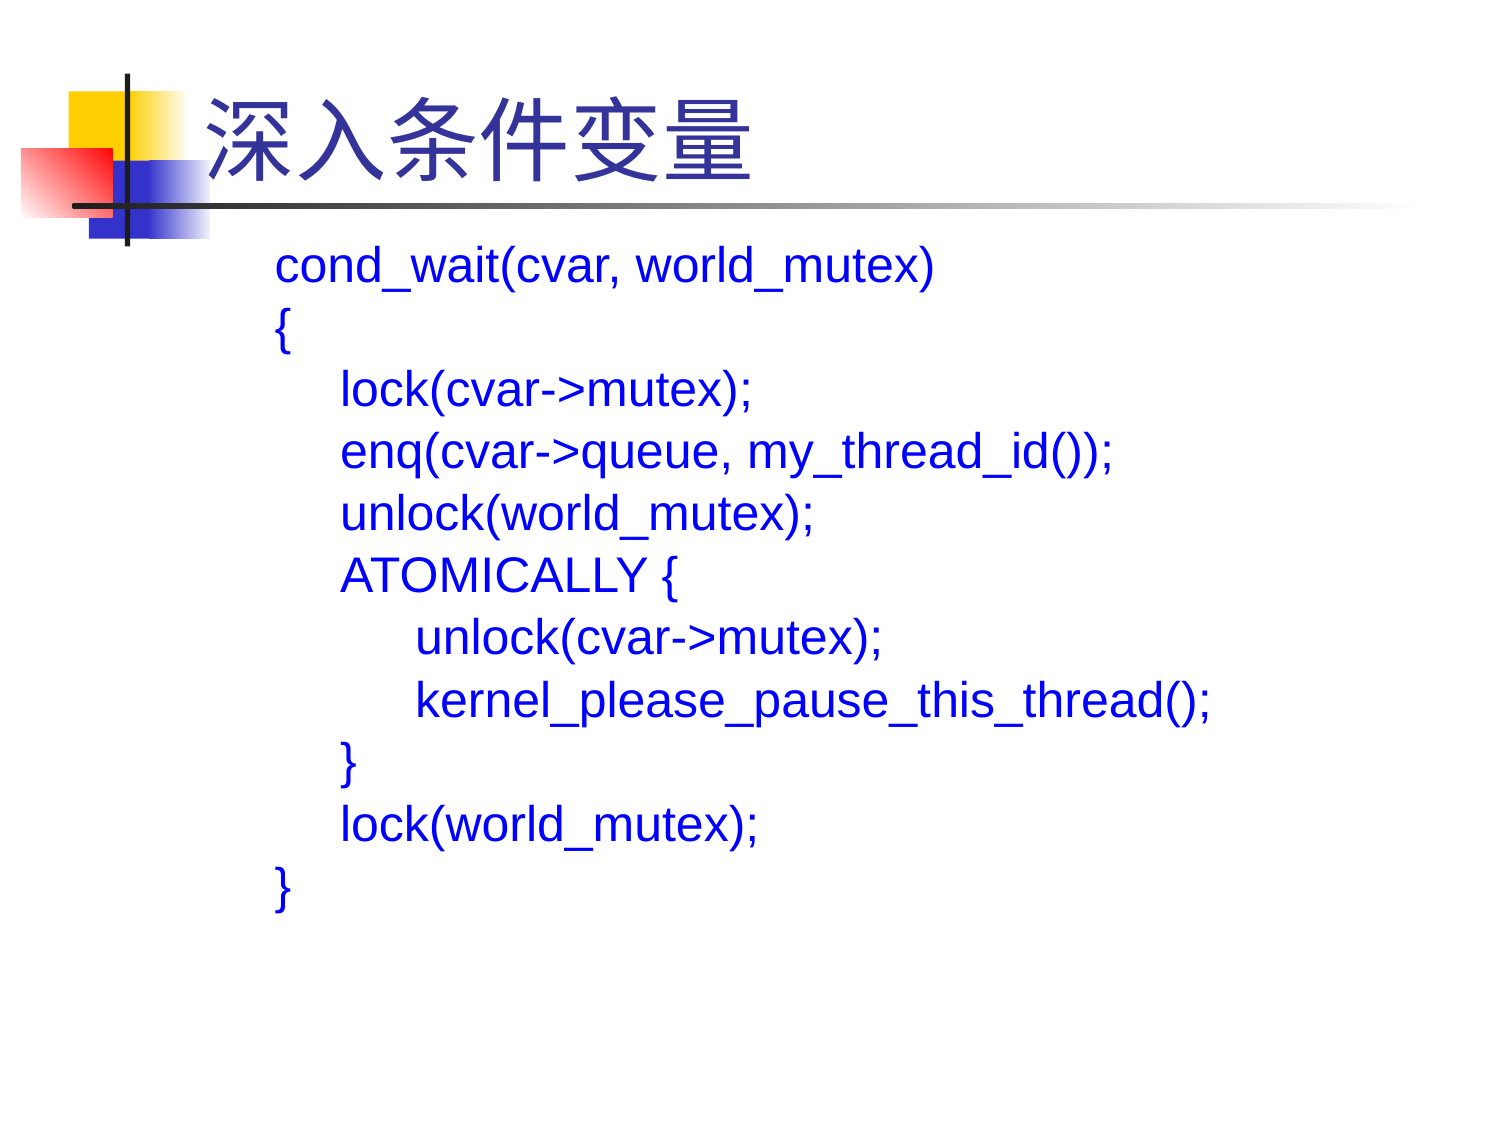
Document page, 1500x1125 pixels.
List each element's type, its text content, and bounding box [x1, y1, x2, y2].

list cond_wait(cvar, world_mutex) { lock(cvar->mutex); enq(cvar->queue, my_thread_id()); unlock(world_mutex); ATOMICALLY { unlock(cvar->mutex); kernel_please_pause_this_thread(); } lock(world_mutex); } [193, 224, 1469, 1000]
title 深入条件变量 [188, 12, 1468, 200]
